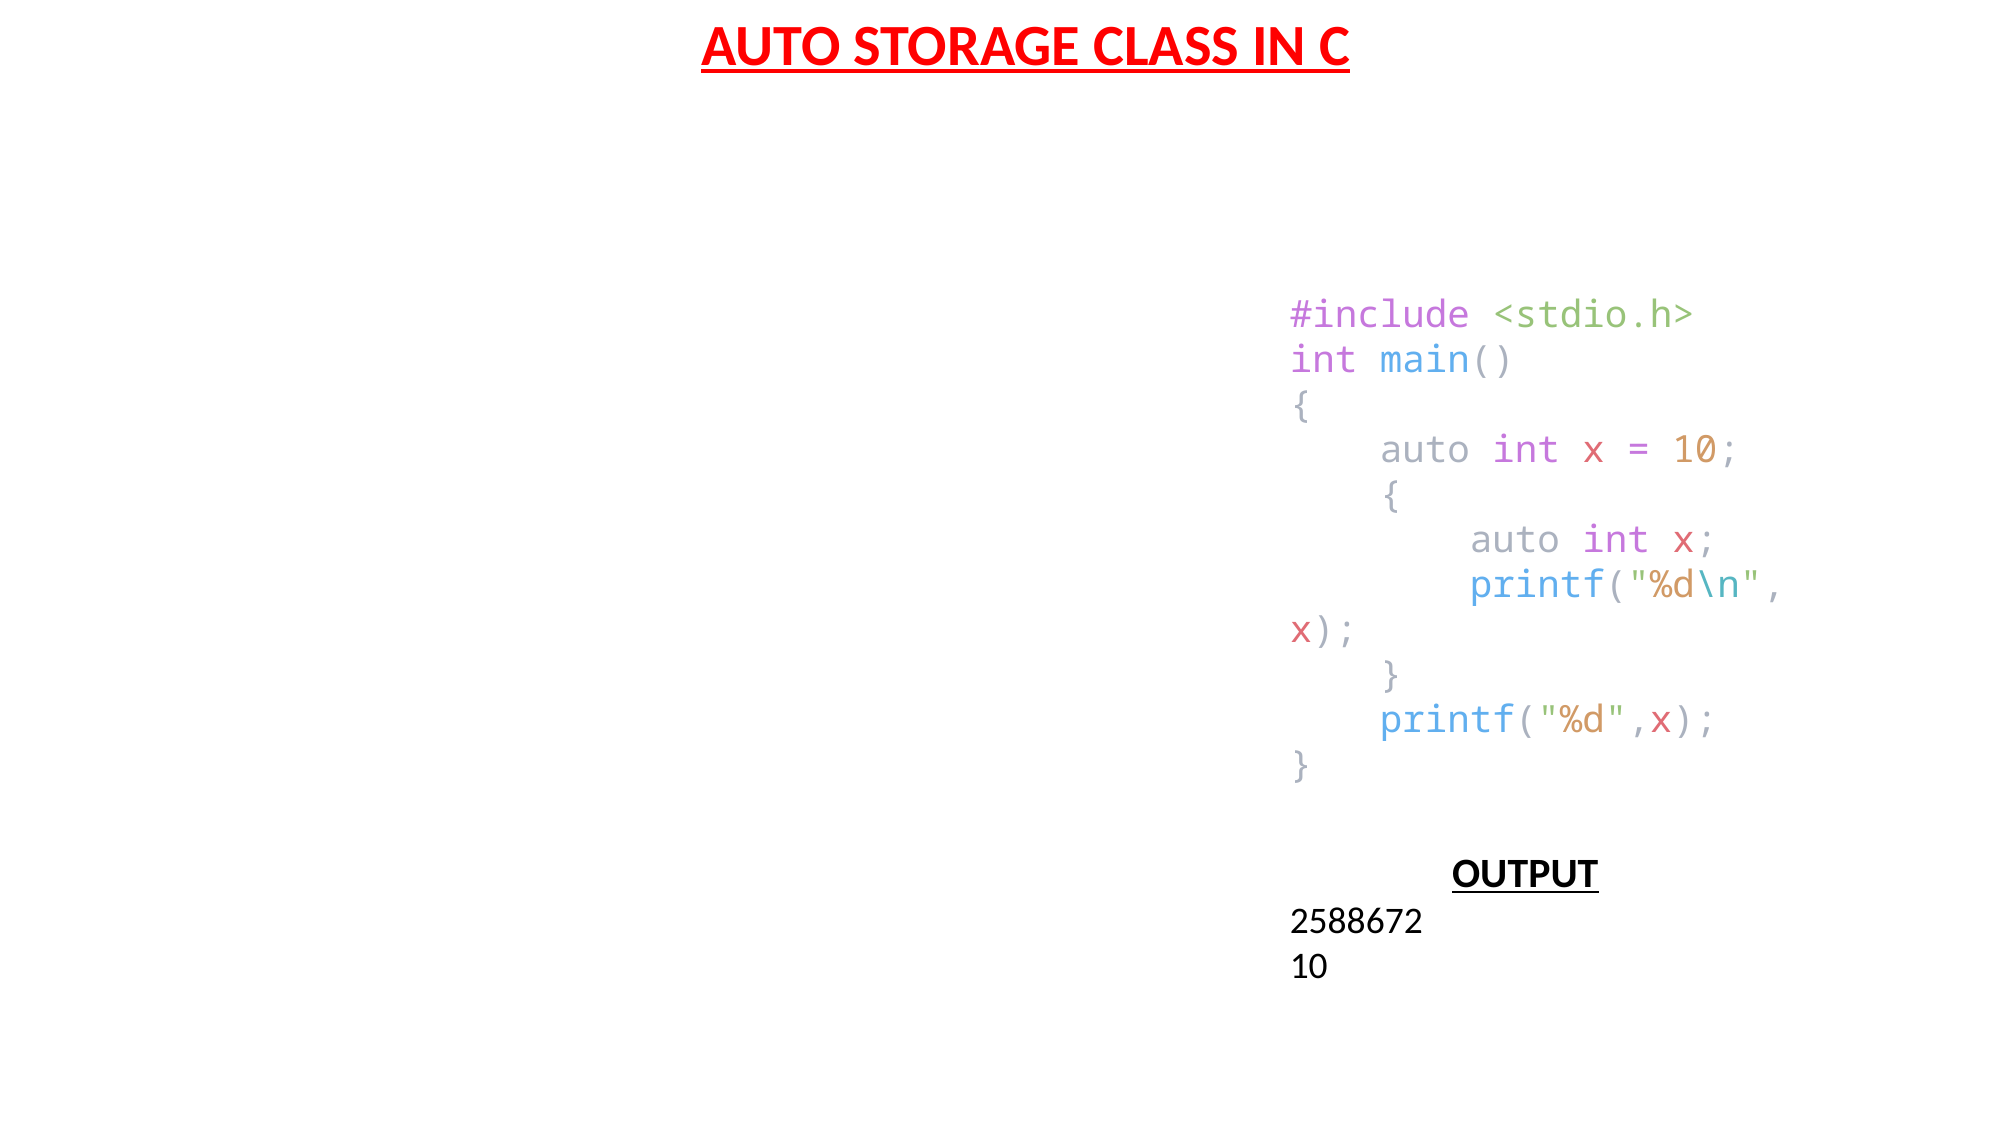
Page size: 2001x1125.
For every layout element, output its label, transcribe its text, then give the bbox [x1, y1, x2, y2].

text_box OUTPUT 2588672 10 [1274, 838, 1776, 994]
text_box #include <stdio.h> int main() { auto int x = 10; { auto int x; printf("%d\n", x); } printf("%d",x); } [1275, 282, 1883, 838]
text_box AUTO STORAGE CLASS IN C [686, 0, 1406, 85]
